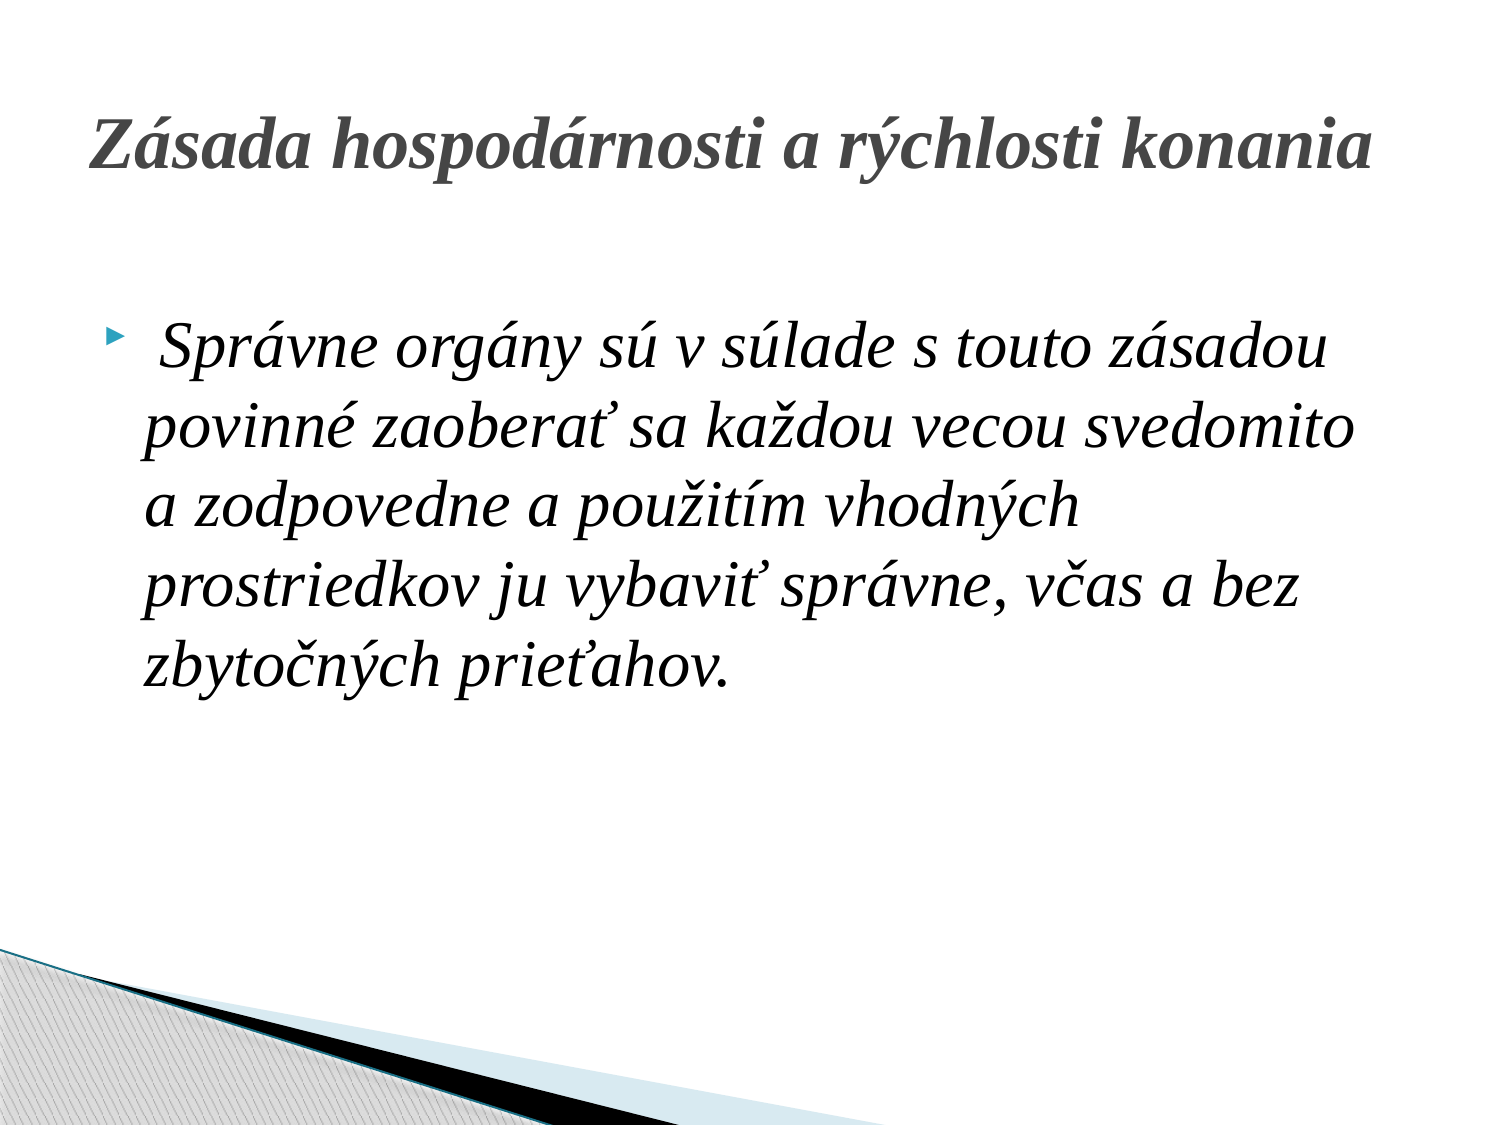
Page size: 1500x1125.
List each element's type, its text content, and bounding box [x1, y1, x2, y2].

title Zásada hospodárnosti a rýchlosti konania [75, 45, 1425, 233]
list Správne orgány sú v súlade s touto zásadou povinné zaoberať sa každou vecou svedomito a zodpovedne a použitím vhodných prostriedkov ju vybaviť správne, včas a bez zbytočných prieťahov. [70, 292, 1421, 1036]
